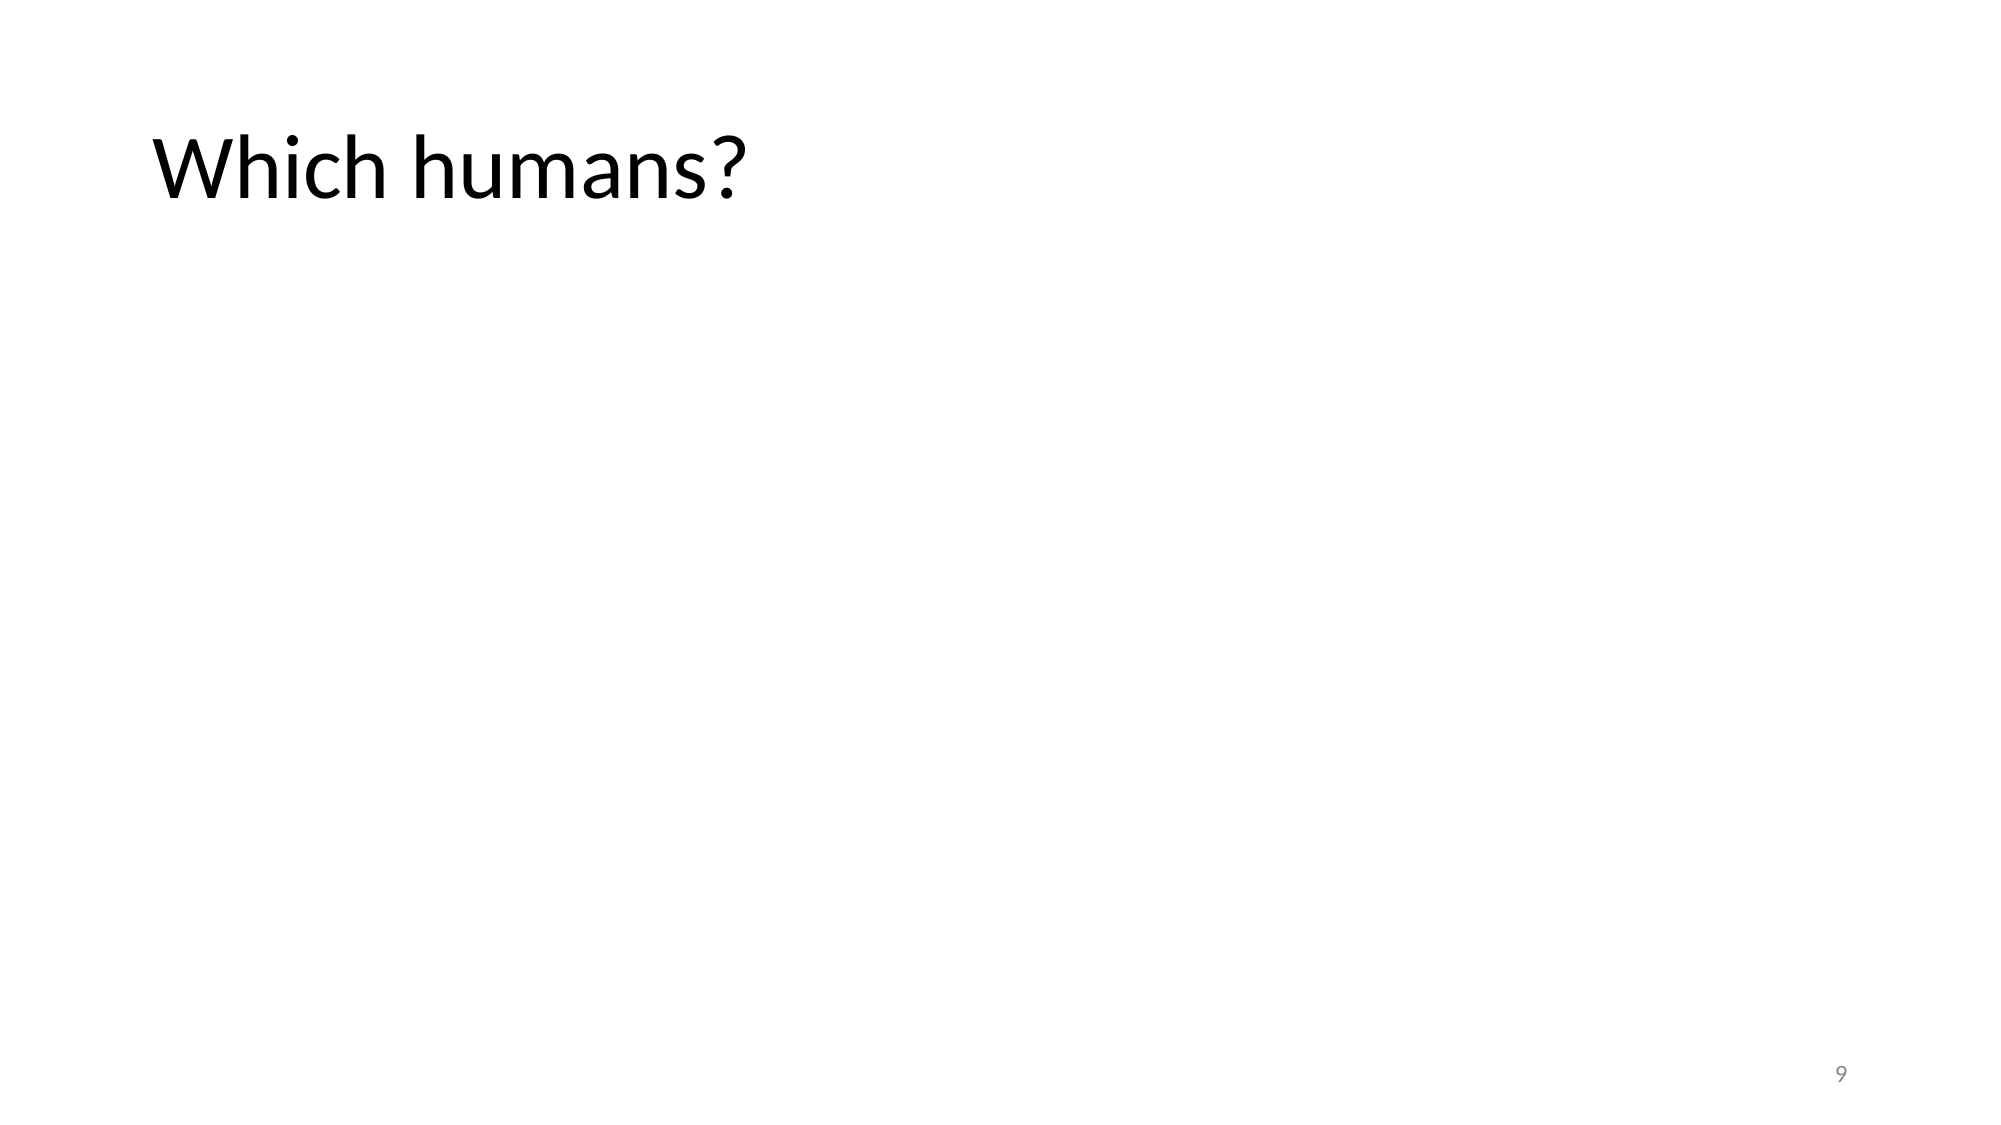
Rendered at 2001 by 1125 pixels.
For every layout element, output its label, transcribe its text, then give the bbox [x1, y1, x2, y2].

slide_number 9 [1412, 1042, 1863, 1103]
title Which humans? [137, 59, 1863, 278]
